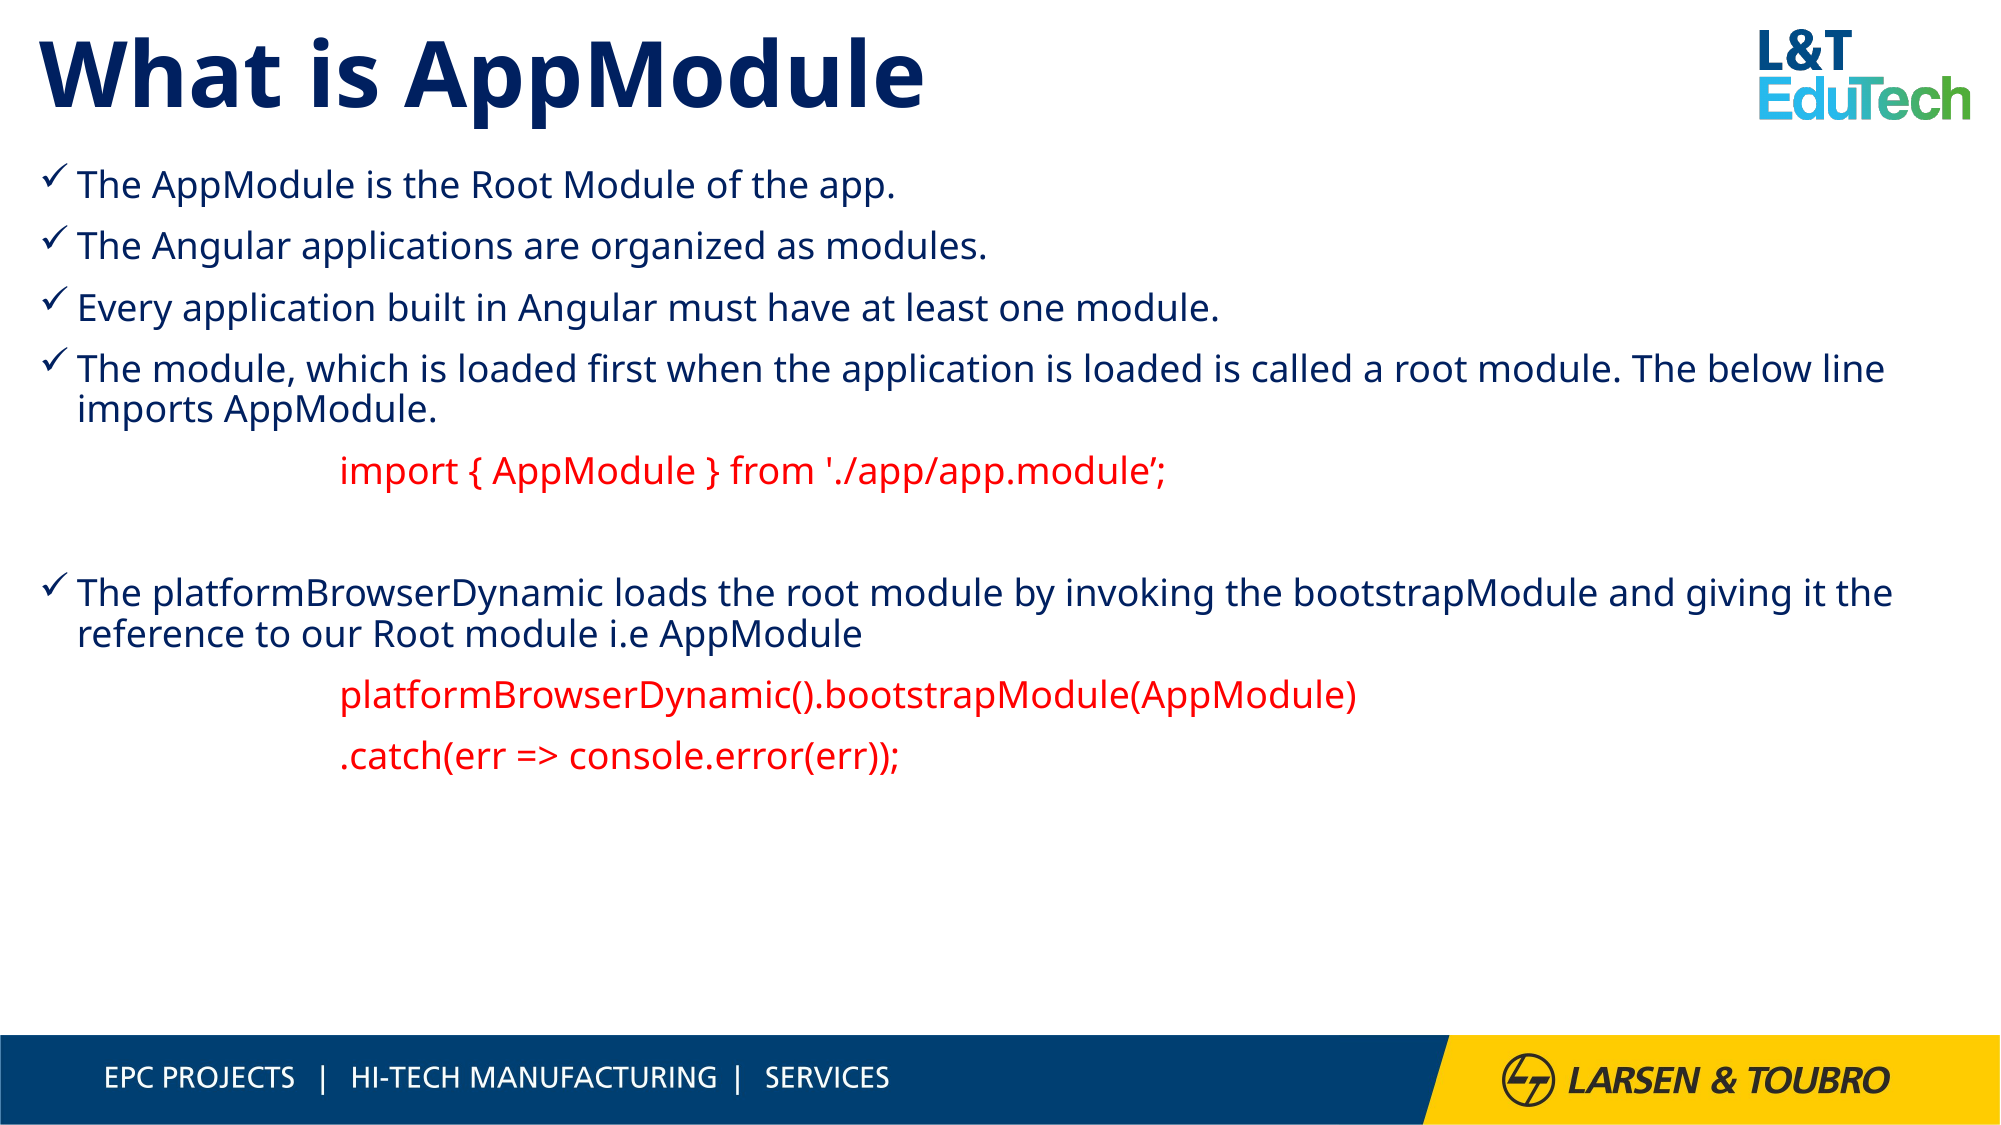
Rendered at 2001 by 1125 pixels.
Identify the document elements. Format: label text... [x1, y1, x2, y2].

picture [0, 1035, 2000, 1125]
list The AppModule is the Root Module of the app. The Angular applications are organized as modules. Every application built in Angular must have at least one module. The module, which is loaded first when the application is loaded is called a root module. The below line imports AppModule. import { AppModule } from './app/app.module’; The platformBrowserDynamic loads the root module by invoking the bootstrapModule and giving it the reference to our Root module i.e AppModule platformBrowserDynamic().bootstrapModule(AppModule) .catch(err => console.error(err)); [24, 158, 1972, 1035]
title What is AppModule [24, 23, 1972, 133]
picture [1758, 29, 1971, 120]
